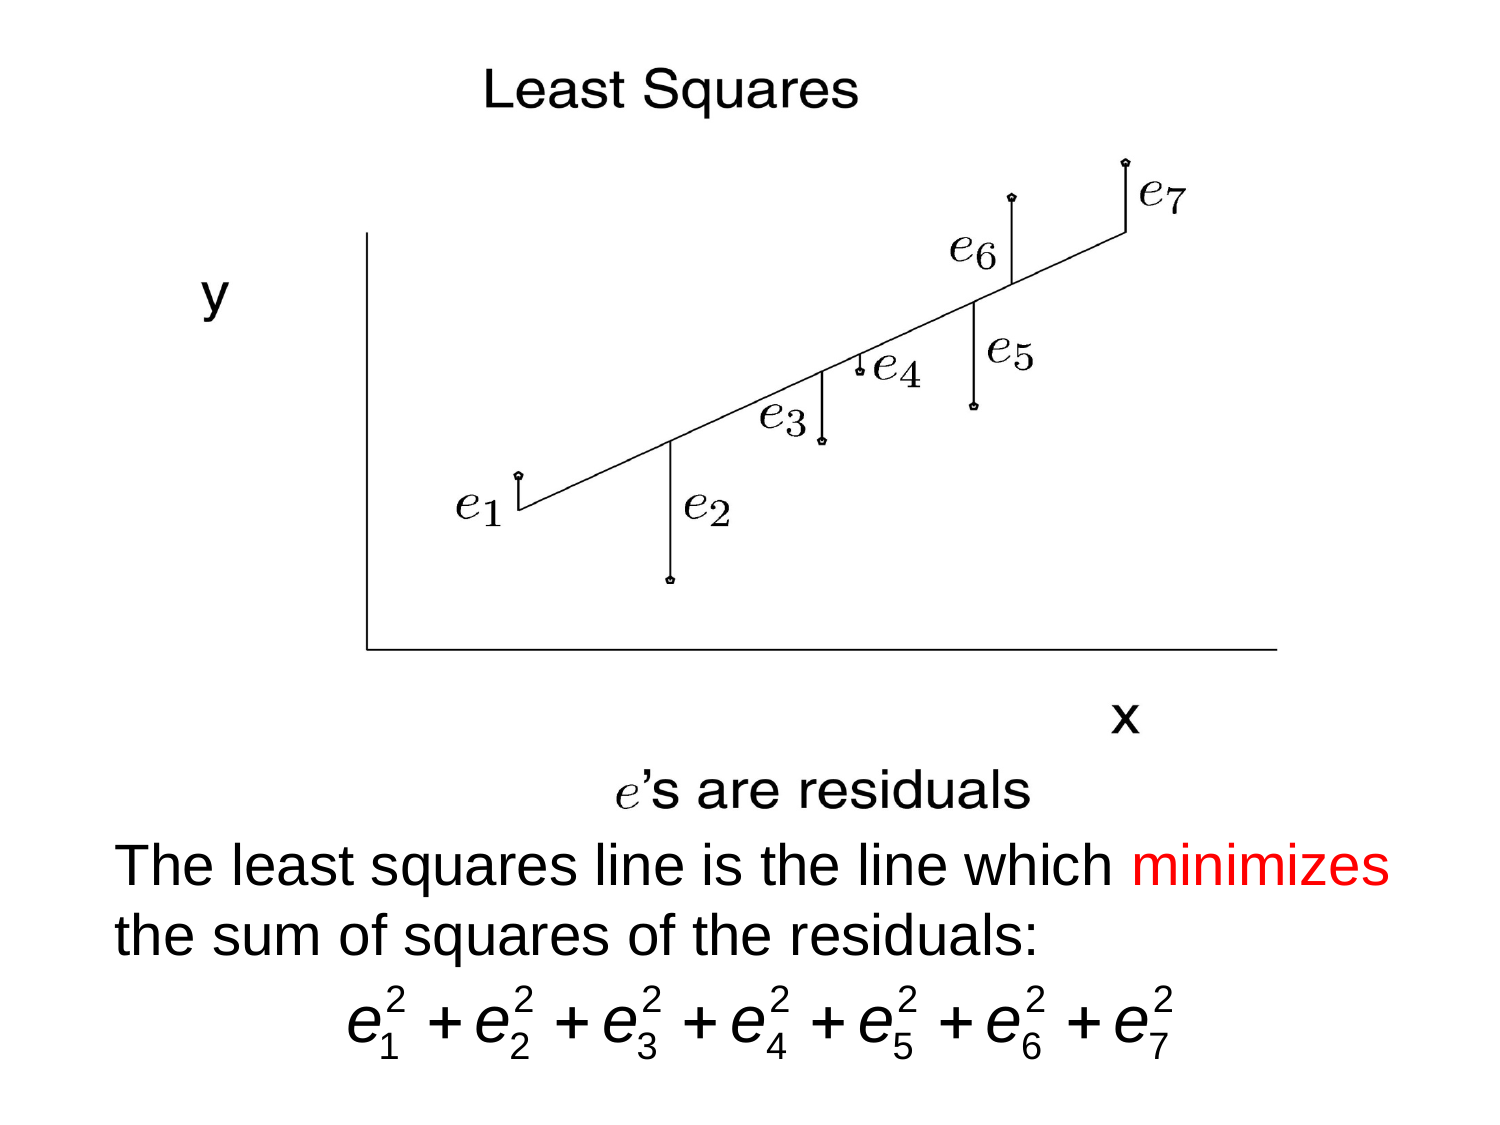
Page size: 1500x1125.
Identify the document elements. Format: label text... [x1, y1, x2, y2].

text_box The least squares line is the line which minimizes the sum of squares of the residuals: [99, 819, 1413, 975]
picture [199, 56, 1278, 820]
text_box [338, 970, 1188, 1076]
